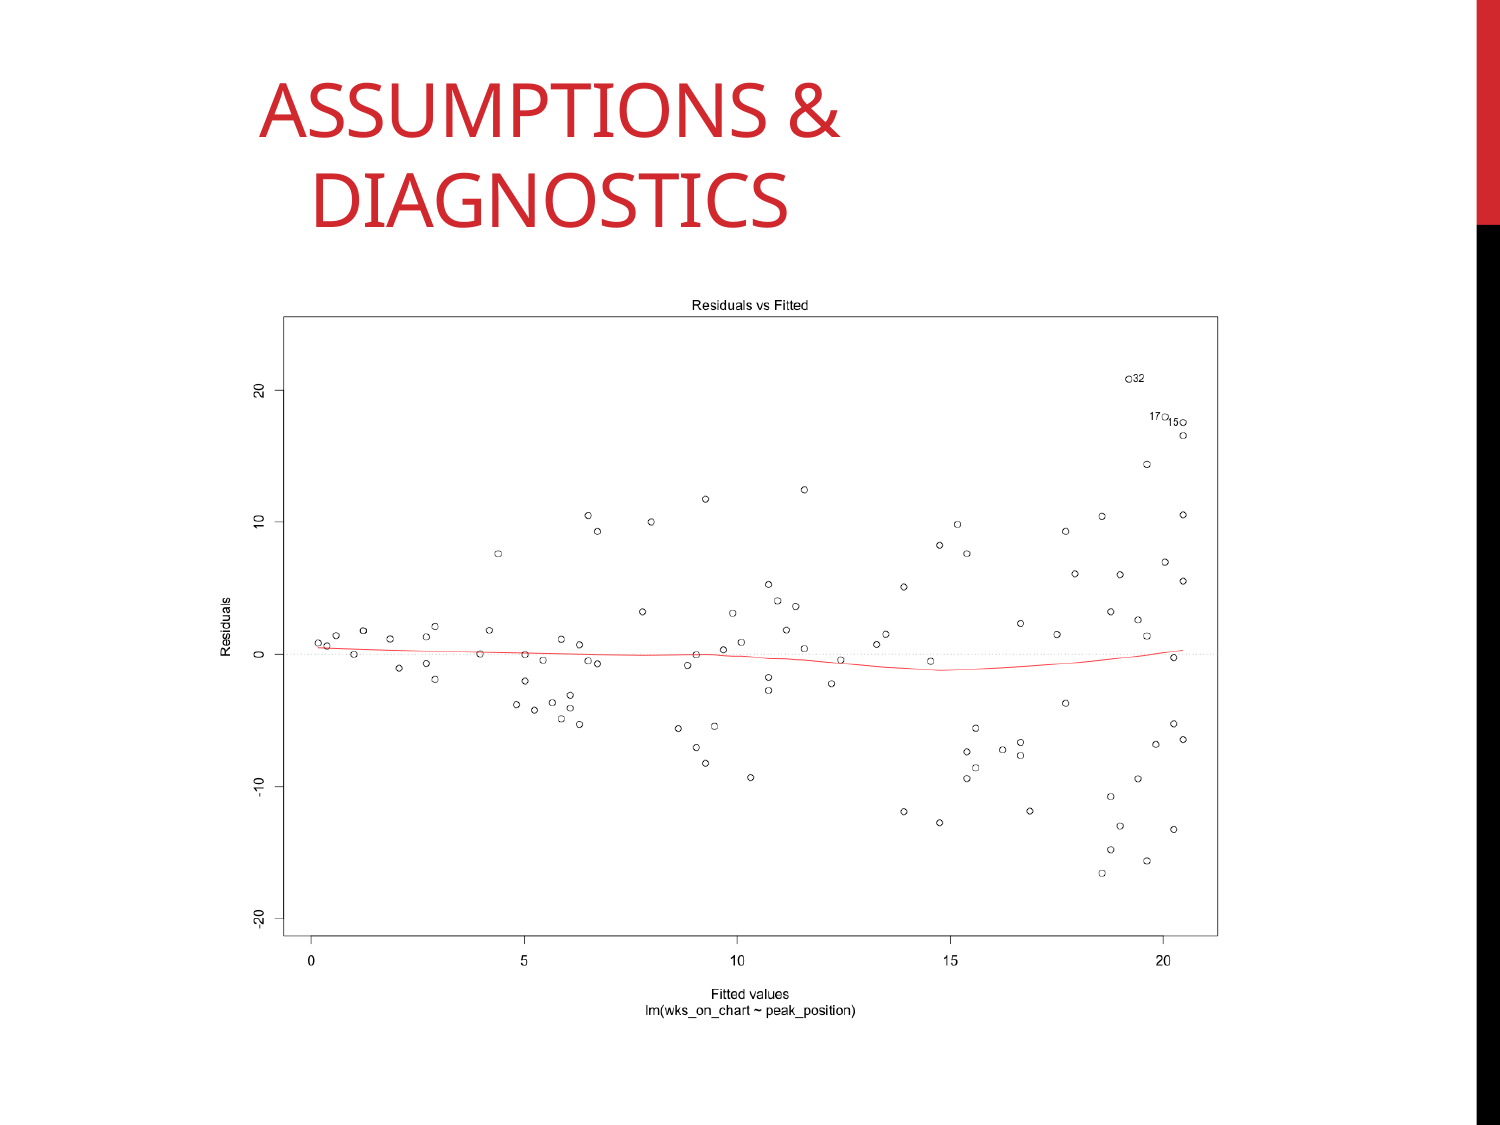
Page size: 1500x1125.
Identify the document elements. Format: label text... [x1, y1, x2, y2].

title Assumptions & Diagnostics [75, 25, 1025, 244]
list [56, 249, 1412, 1020]
